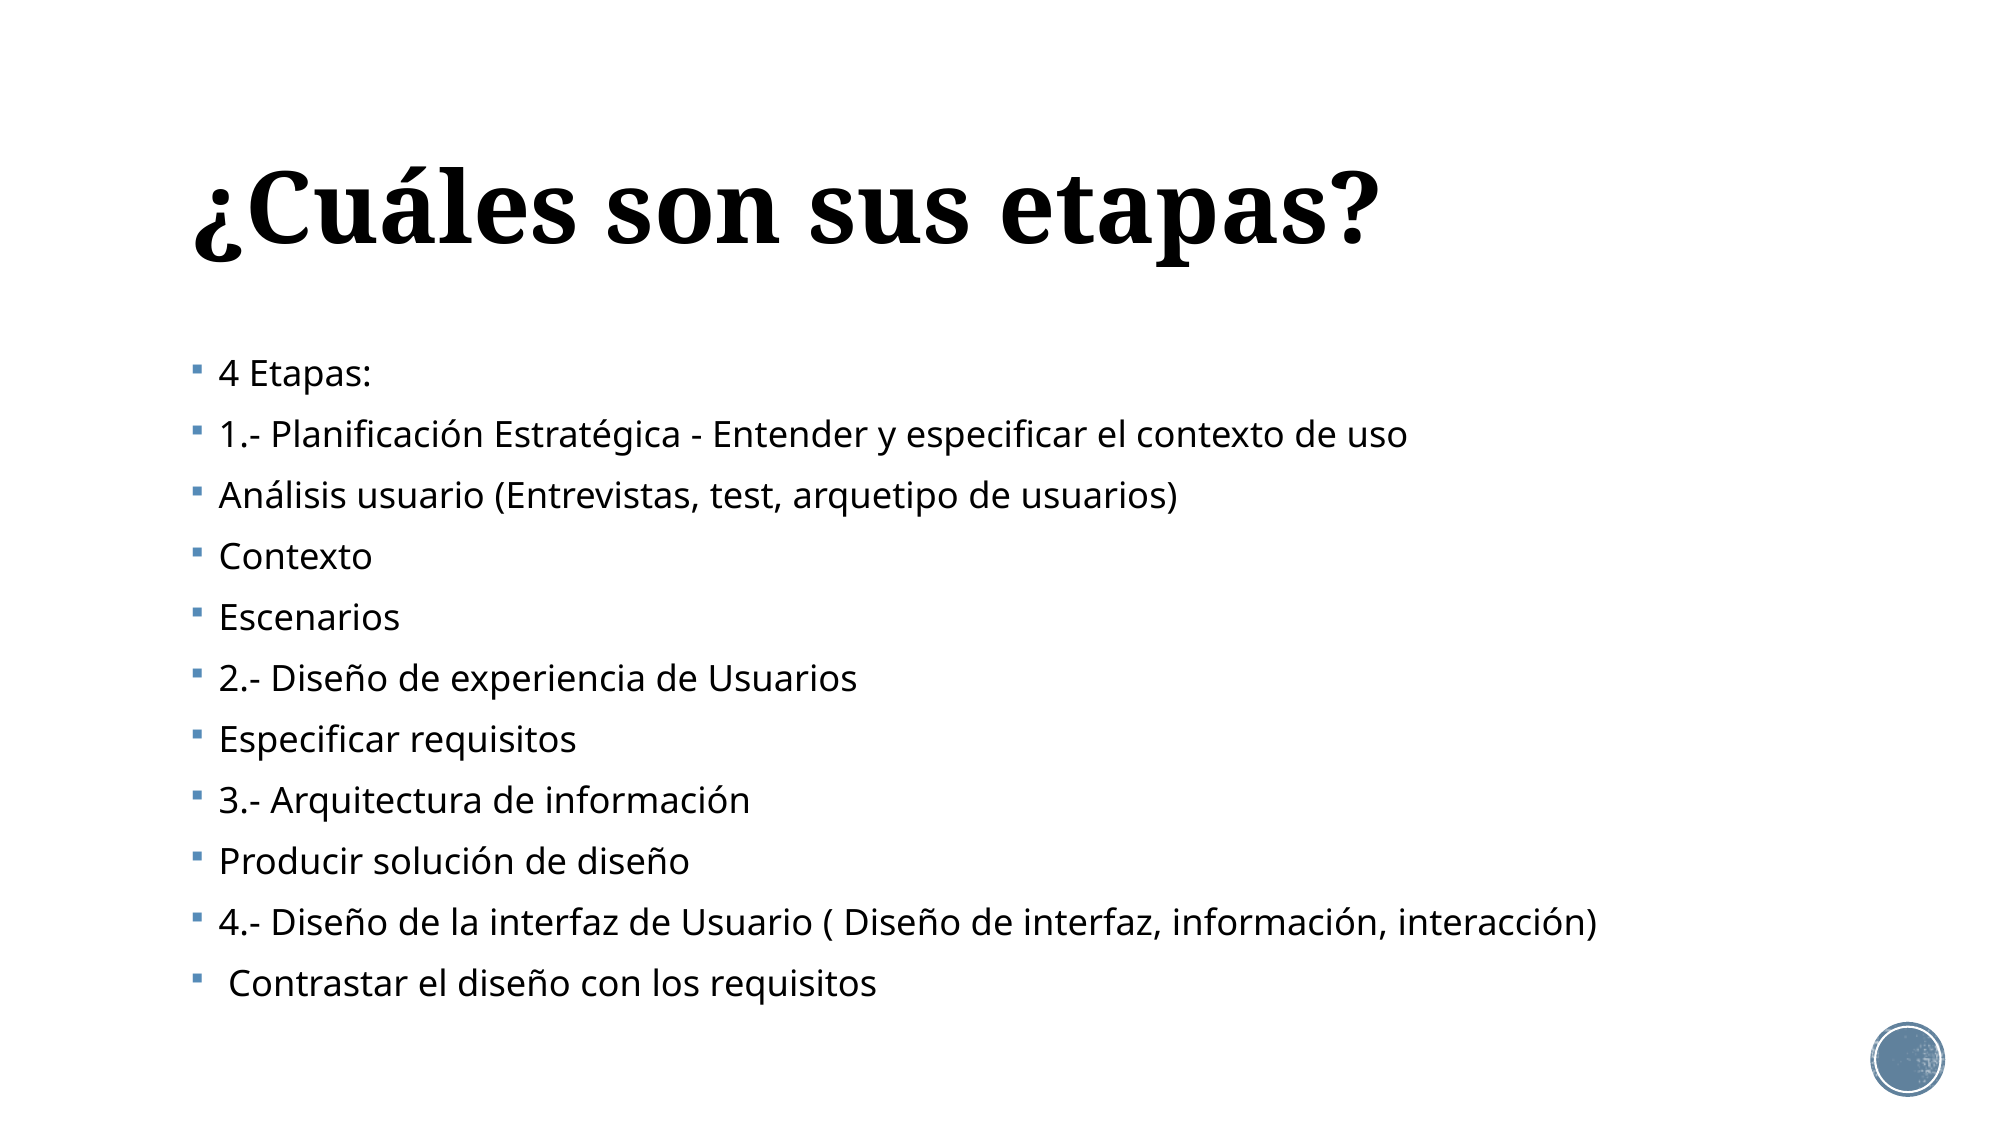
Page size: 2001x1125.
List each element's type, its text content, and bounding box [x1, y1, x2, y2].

list 4 Etapas: 1.- Planificación Estratégica - Entender y especificar el contexto de uso Análisis usuario (Entrevistas, test, arquetipo de usuarios) Contexto Escenarios 2.- Diseño de experiencia de Usuarios Especificar requisitos 3.- Arquitectura de información Producir solución de diseño 4.- Diseño de la interfaz de Usuario ( Diseño de interfaz, información, interacción) Contrastar el diseño con los requisitos [175, 348, 1826, 1013]
title ¿Cuáles son sus etapas? [175, 79, 1826, 344]
